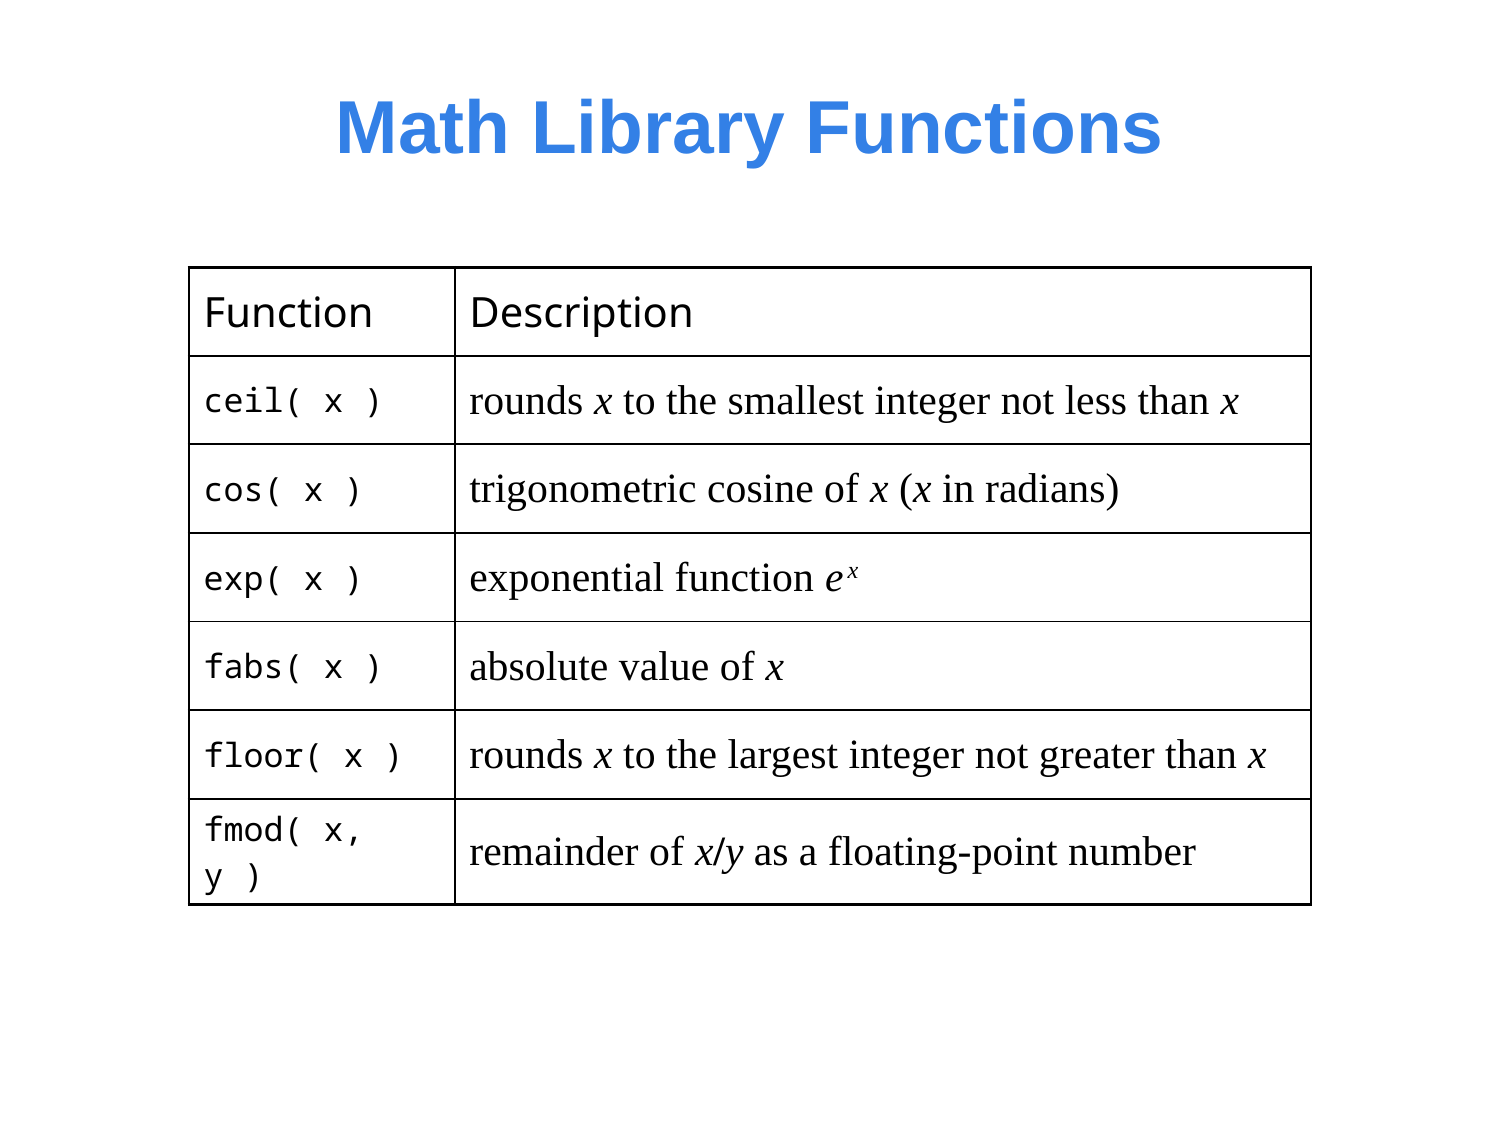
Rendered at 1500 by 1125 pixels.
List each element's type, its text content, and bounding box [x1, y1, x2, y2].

table_cell fmod( x, y ) [190, 800, 454, 903]
table_cell trigonometric cosine of x (x in radians) [456, 445, 1310, 532]
table_cell exp( x ) [190, 534, 454, 621]
title Math Library Functions [112, 42, 1388, 206]
table_cell cos( x ) [190, 445, 454, 532]
table_cell fabs( x ) [190, 622, 454, 709]
table_cell rounds x to the smallest integer not less than x [456, 357, 1310, 443]
table_cell floor( x ) [190, 711, 454, 798]
table_cell remainder of x/y as a floating-point number [456, 800, 1310, 903]
table_header Description [456, 269, 1310, 355]
table_cell exponential function ex [456, 534, 1310, 621]
table_cell absolute value of x [456, 622, 1310, 709]
table_header Function [190, 269, 454, 355]
table_cell rounds x to the largest integer not greater than x [456, 711, 1310, 798]
table_cell ceil( x ) [190, 357, 454, 443]
